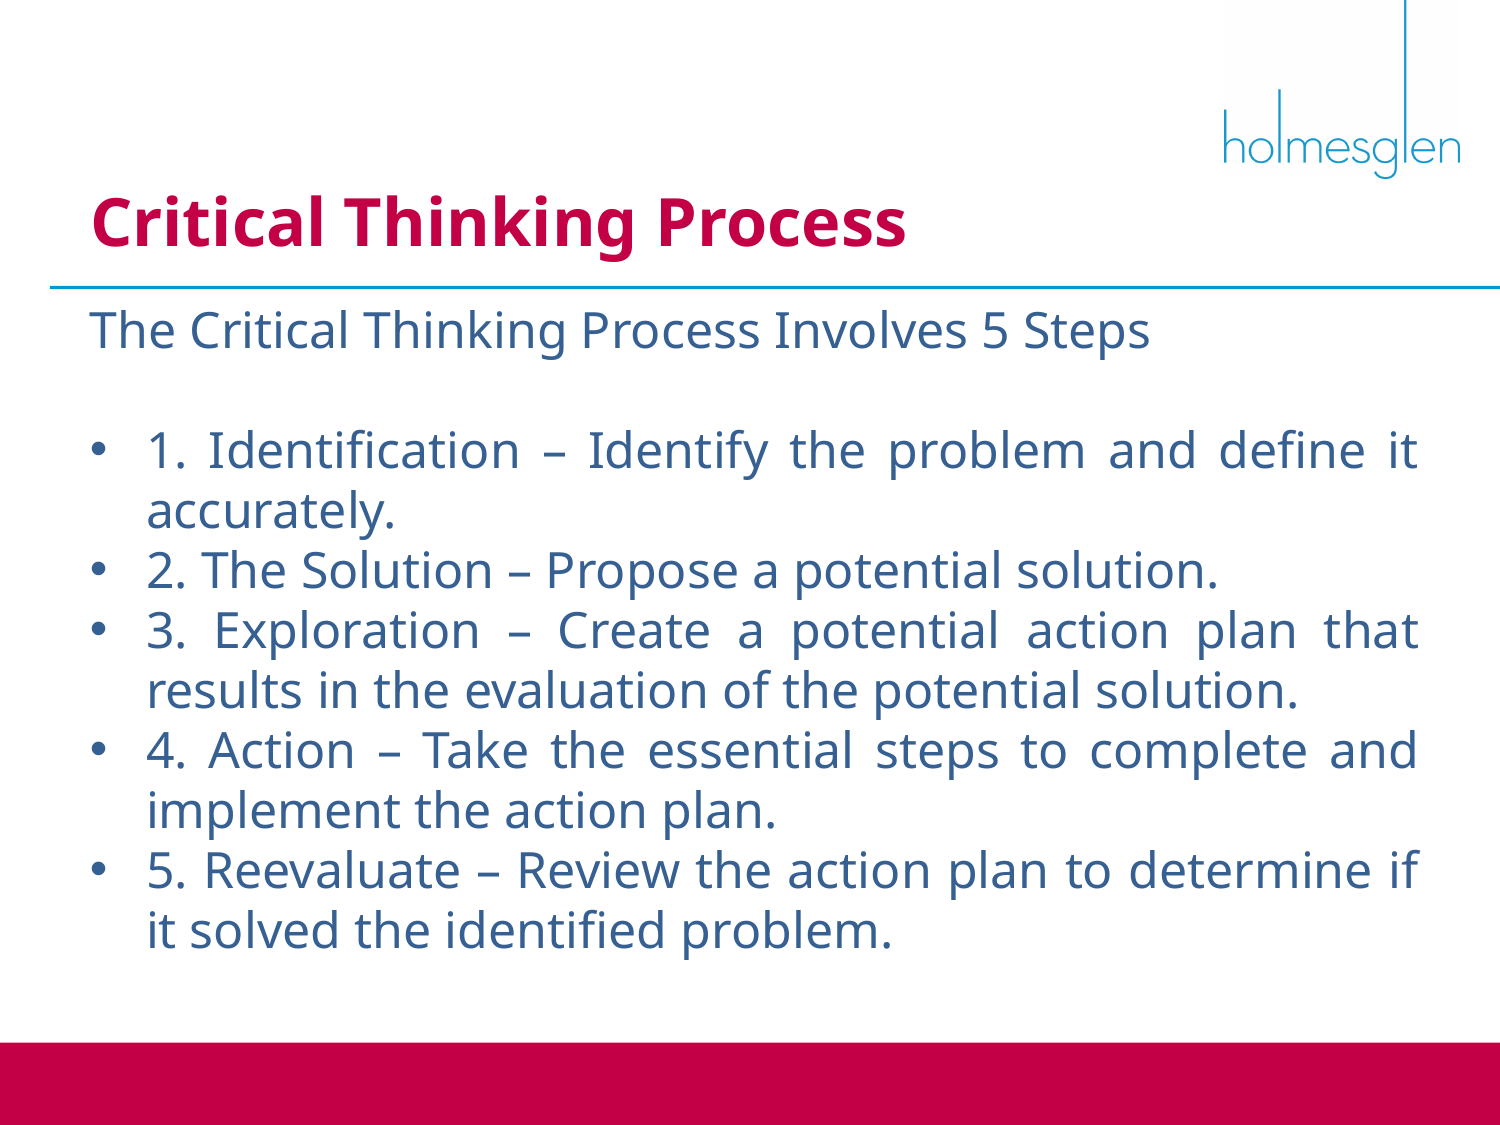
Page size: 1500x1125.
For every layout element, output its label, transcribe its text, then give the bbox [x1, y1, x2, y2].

picture [1224, 0, 1460, 179]
text_box The Critical Thinking Process Involves 5 Steps 1. Identification – Identify the problem and define it accurately. 2. The Solution – Propose a potential solution. 3. Exploration – Create a potential action plan that results in the evaluation of the potential solution. 4. Action – Take the essential steps to complete and implement the action plan. 5. Reevaluate – Review the action plan to determine if it solved the identified problem. [75, 290, 1435, 1112]
title Critical Thinking Process [74, 23, 1190, 268]
